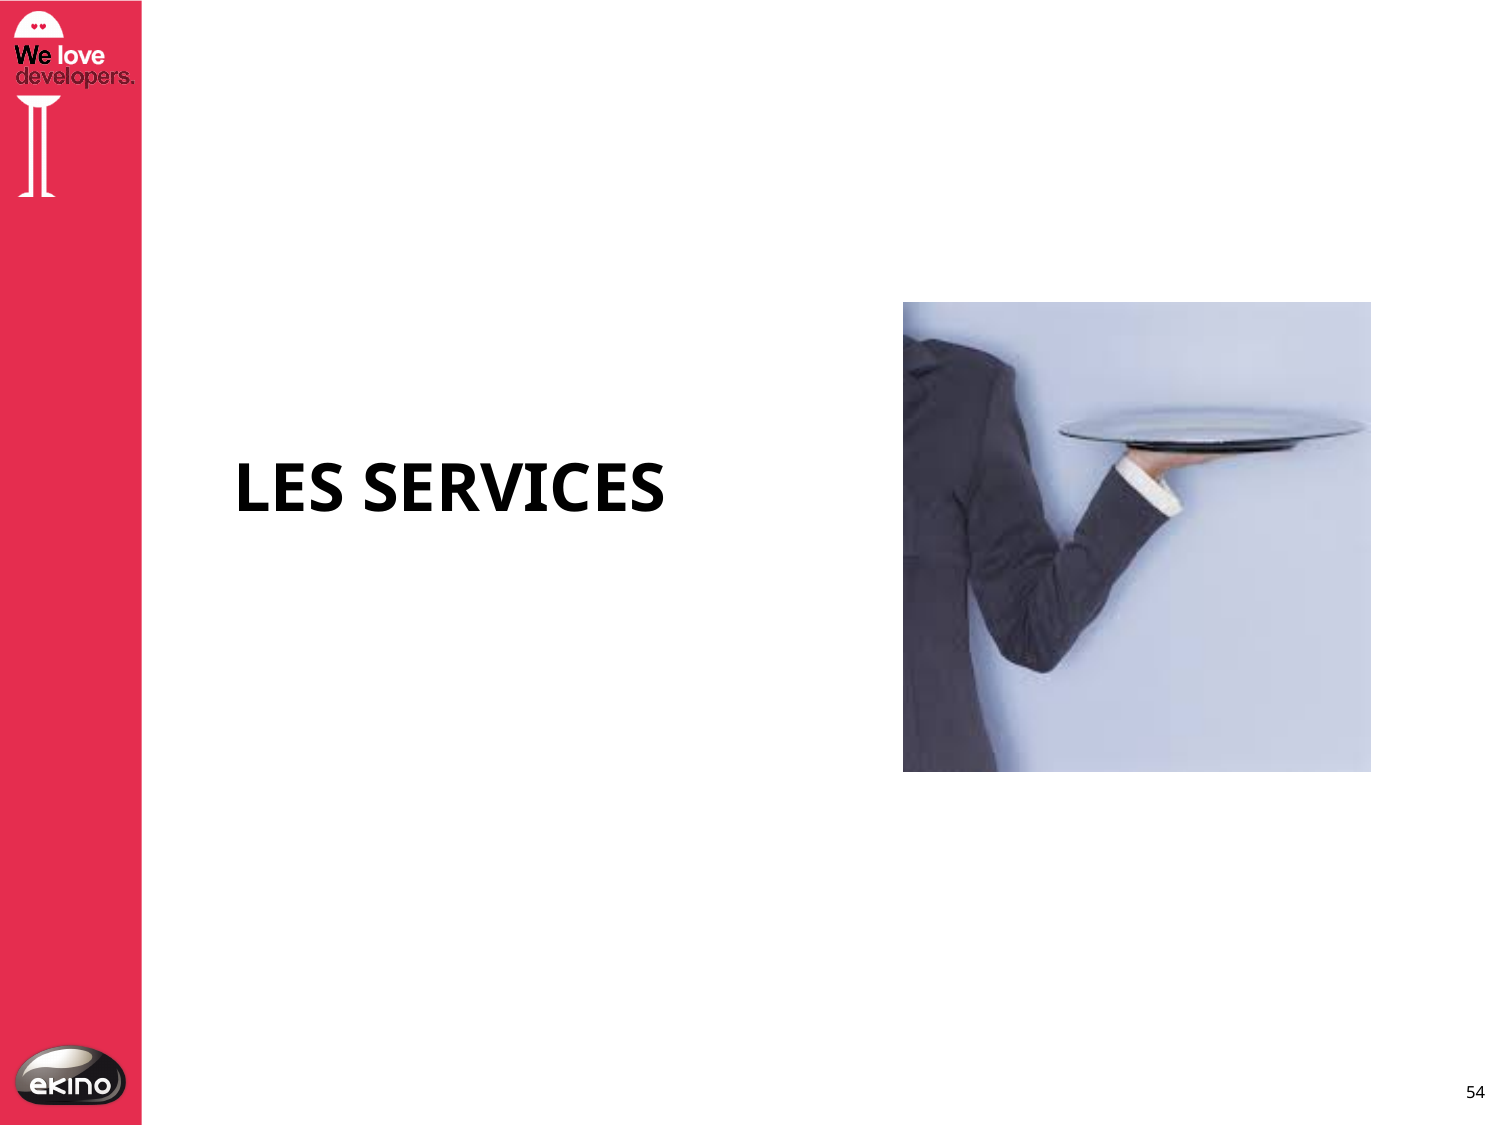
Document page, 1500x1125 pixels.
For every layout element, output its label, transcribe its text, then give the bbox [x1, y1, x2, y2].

picture [11, 1041, 130, 1109]
picture [903, 302, 1371, 772]
title LES services [150, 387, 750, 583]
picture [6, 1, 136, 197]
slide_number 54 [1370, 1070, 1500, 1117]
